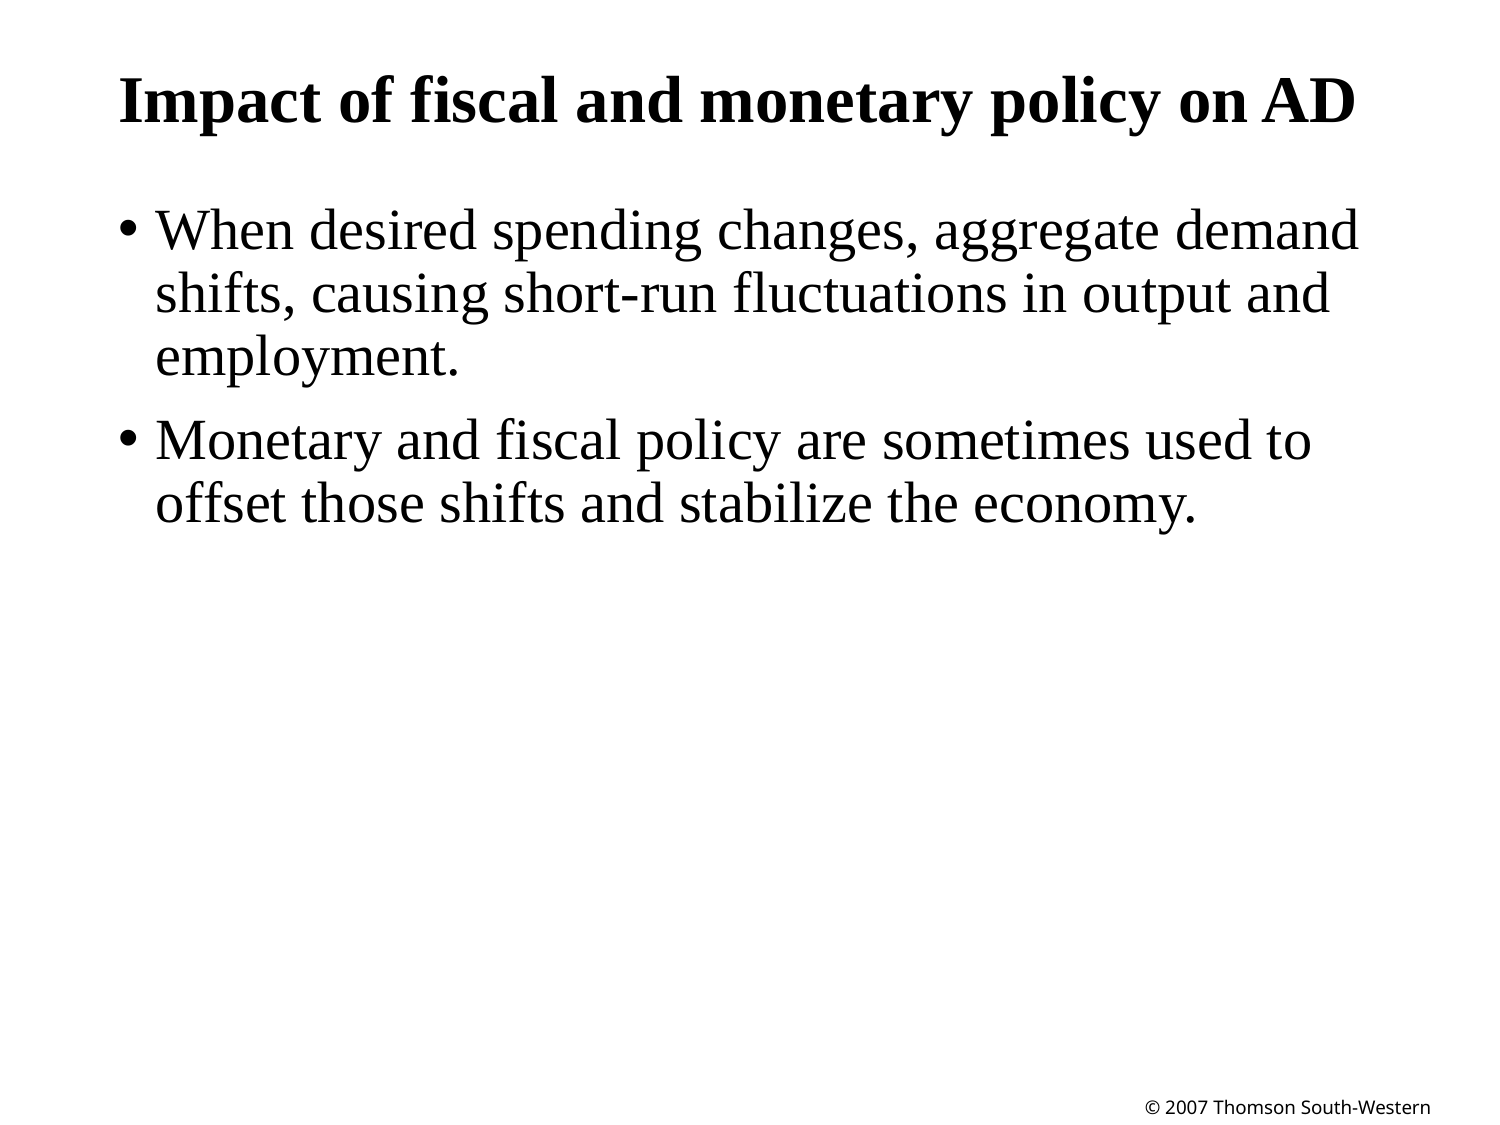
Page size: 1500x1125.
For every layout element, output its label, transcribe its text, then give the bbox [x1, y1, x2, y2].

text_box © 2007 Thomson South-Western [1144, 1095, 1432, 1119]
title Impact of fiscal and monetary policy on AD [103, 52, 1397, 150]
list When desired spending changes, aggregate demand shifts, causing short-run fluctuations in output and employment. Monetary and fiscal policy are sometimes used to offset those shifts and stabilize the economy. [103, 191, 1397, 1014]
